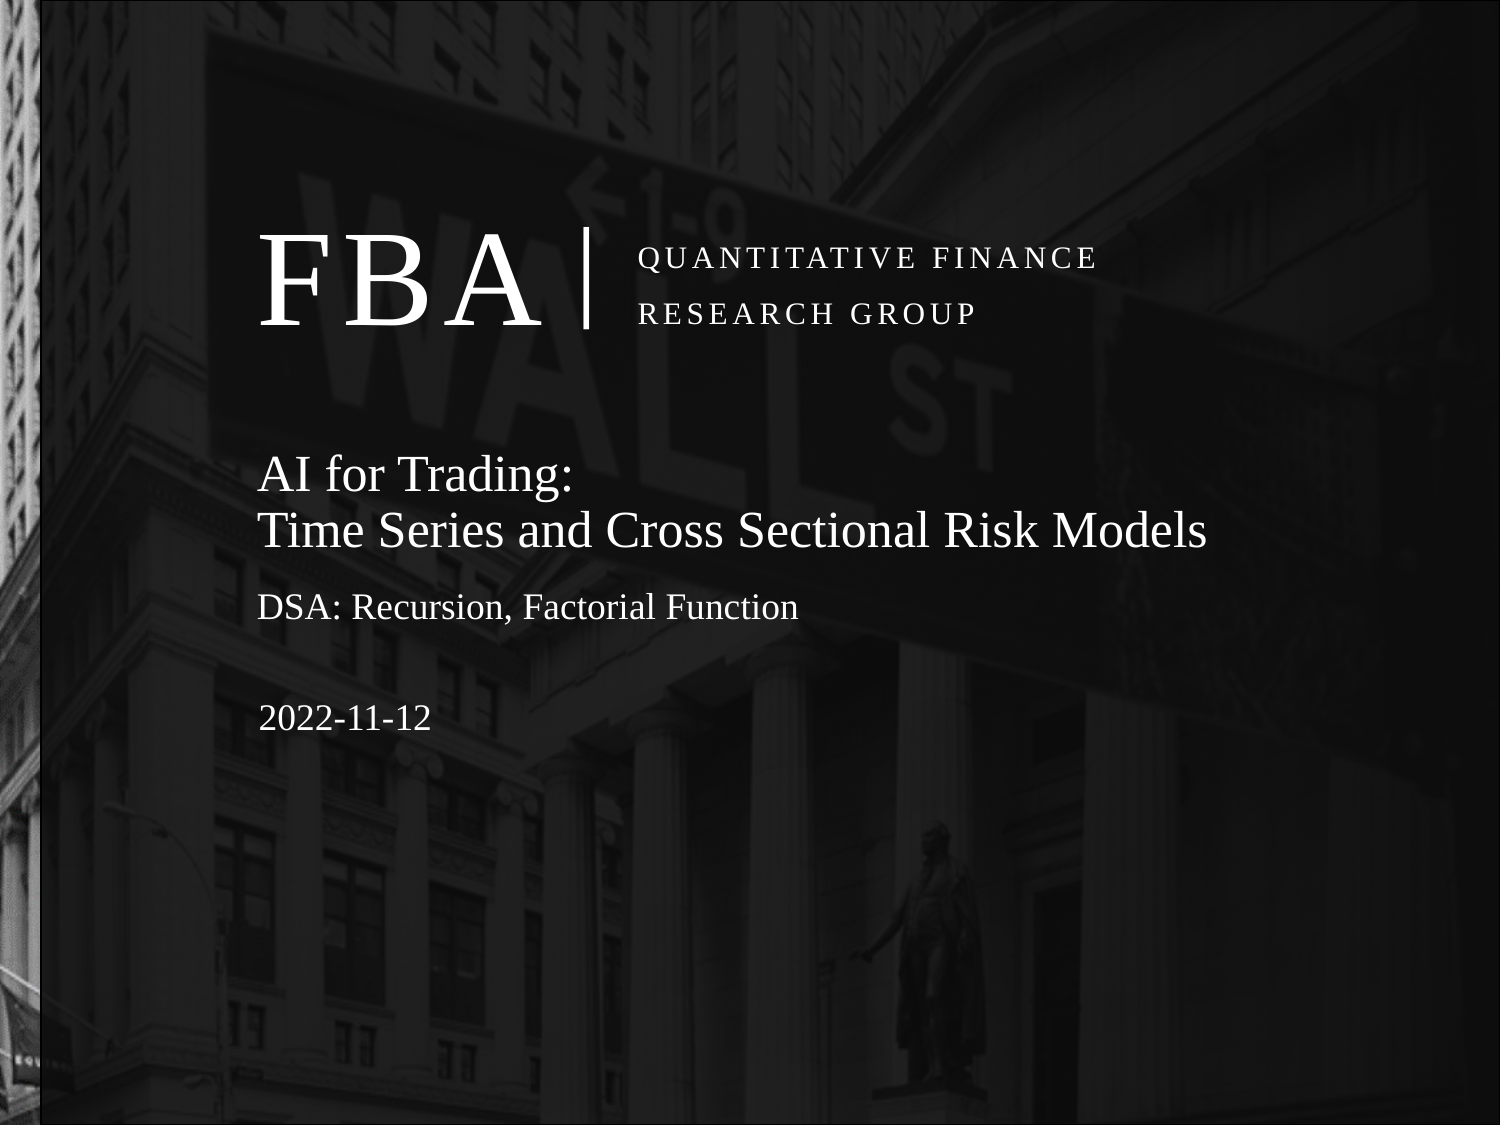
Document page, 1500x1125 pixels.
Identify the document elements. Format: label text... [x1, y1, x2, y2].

title AI for Trading: Time Series and Cross Sectional Risk Models [242, 421, 1418, 567]
picture [0, 0, 40, 1125]
subtitle DSA: Recursion, Factorial Function [242, 574, 1097, 641]
list 2022-11-12 [243, 690, 1099, 744]
